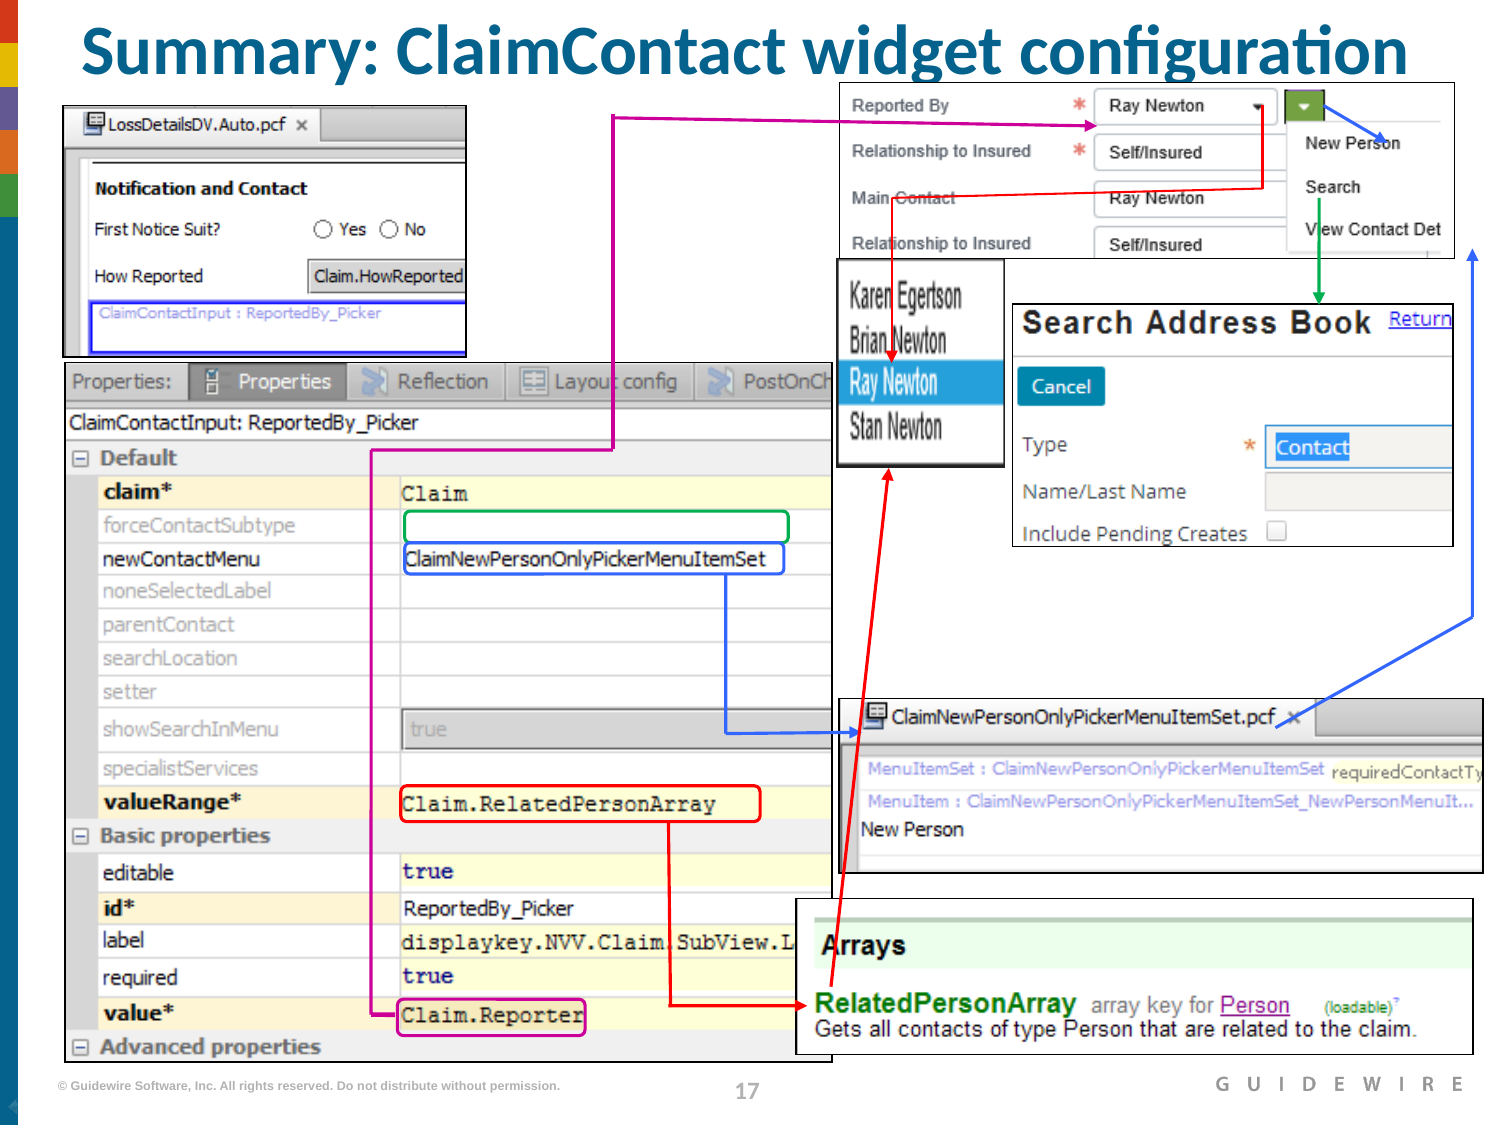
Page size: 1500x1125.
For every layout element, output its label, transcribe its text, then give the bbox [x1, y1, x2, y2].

picture [65, 362, 1473, 1062]
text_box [891, 188, 1263, 199]
picture [839, 699, 1483, 873]
text_box [863, 477, 894, 697]
picture [63, 105, 466, 357]
text_box [1466, 248, 1479, 617]
picture [10, 1101, 18, 1111]
picture [1013, 304, 1453, 546]
title Summary: ClaimContact widget configuration [81, 19, 1462, 142]
picture [0, 0, 18, 216]
picture [1215, 1073, 1480, 1096]
picture [836, 82, 1456, 469]
